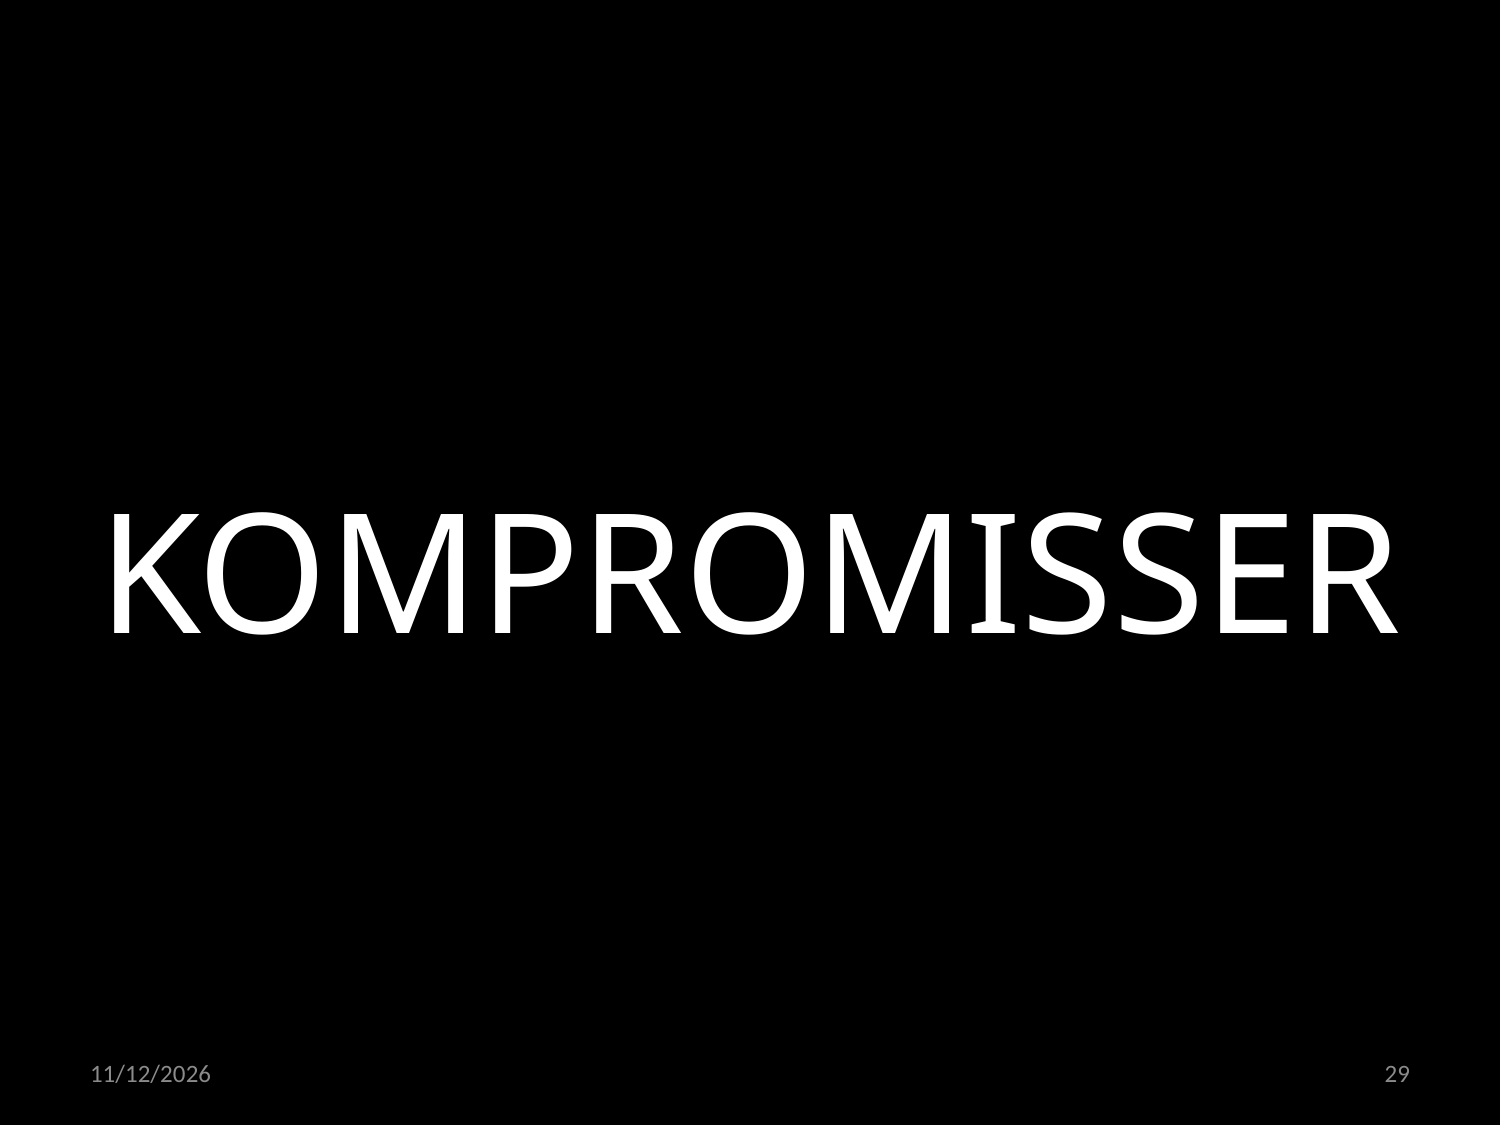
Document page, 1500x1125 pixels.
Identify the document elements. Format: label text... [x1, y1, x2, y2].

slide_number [75, 1042, 425, 1103]
slide_number 29 [1074, 1042, 1425, 1103]
text_box KOMPROMISSER [0, 459, 1500, 561]
